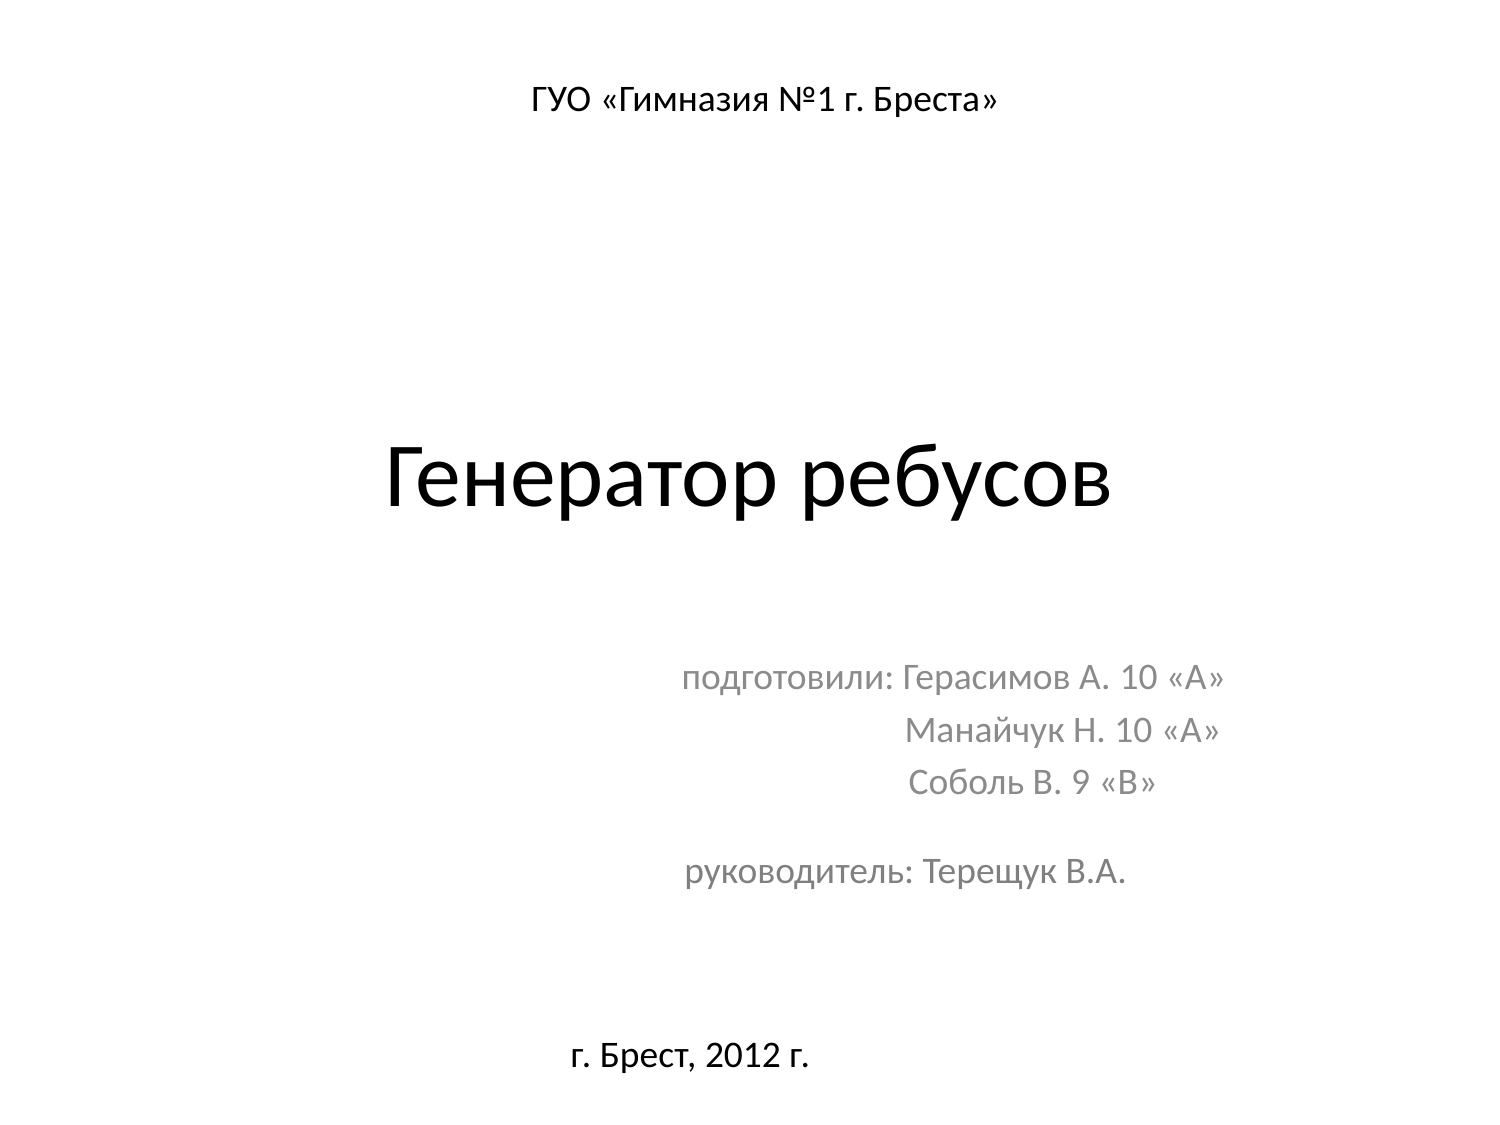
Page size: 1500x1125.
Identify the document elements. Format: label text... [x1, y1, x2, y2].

text_box г. Брест, 2012 г. [555, 1023, 826, 1083]
text_box ГУО «Гимназия №1 г. Бреста» [516, 66, 1015, 127]
subtitle подготовили: Герасимов А. 10 «А» Манайчук Н. 10 «А» Соболь В. 9 «В» [562, 644, 1346, 932]
text_box руководитель: Терещук В.А. [669, 838, 1143, 898]
title Генератор ребусов [112, 349, 1388, 591]
